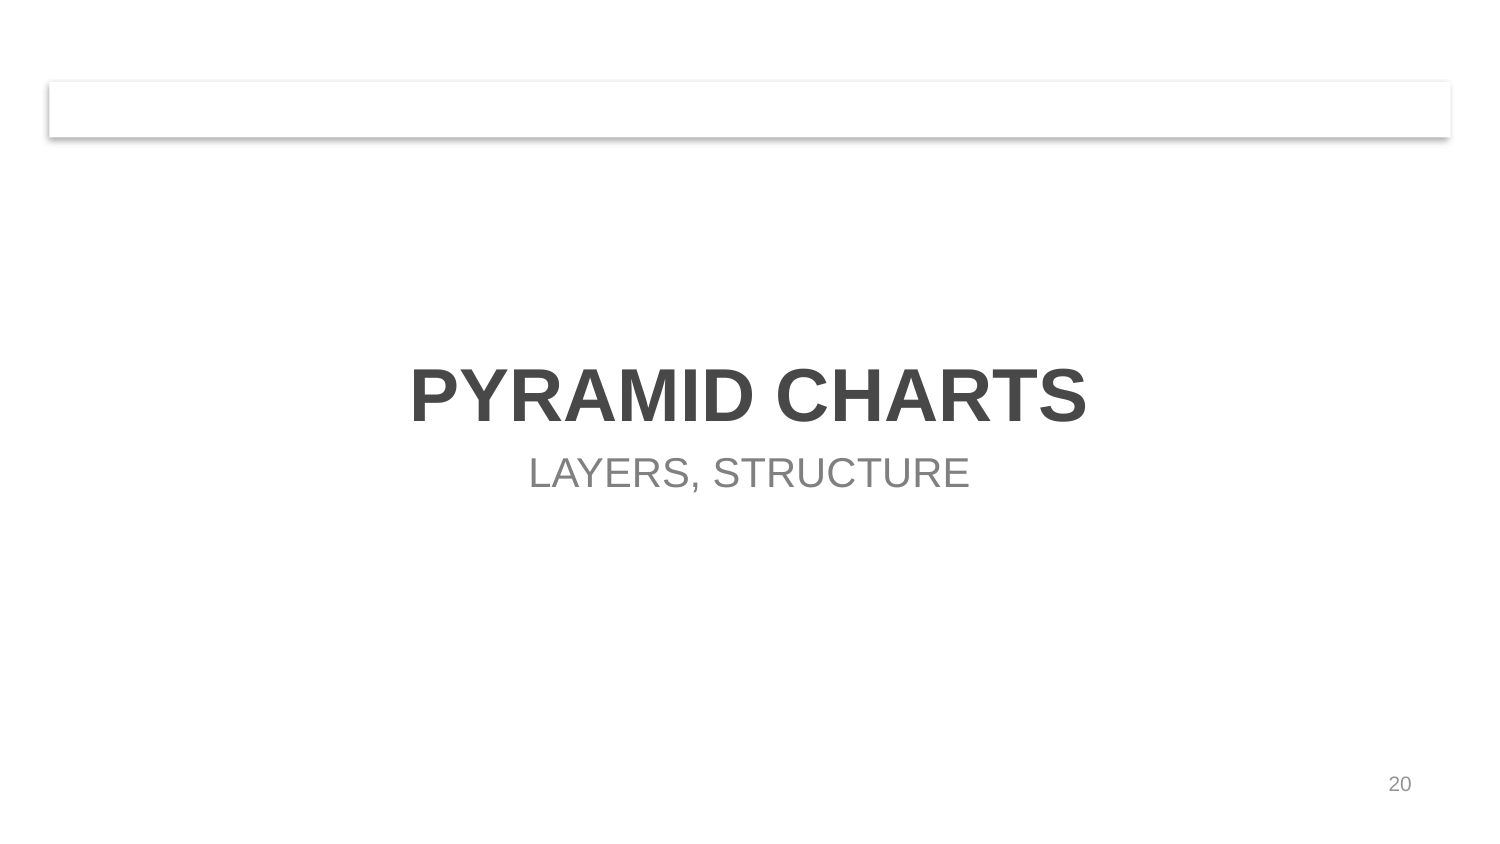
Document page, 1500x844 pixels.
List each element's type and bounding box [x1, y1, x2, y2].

text_box [111, 339, 1388, 505]
